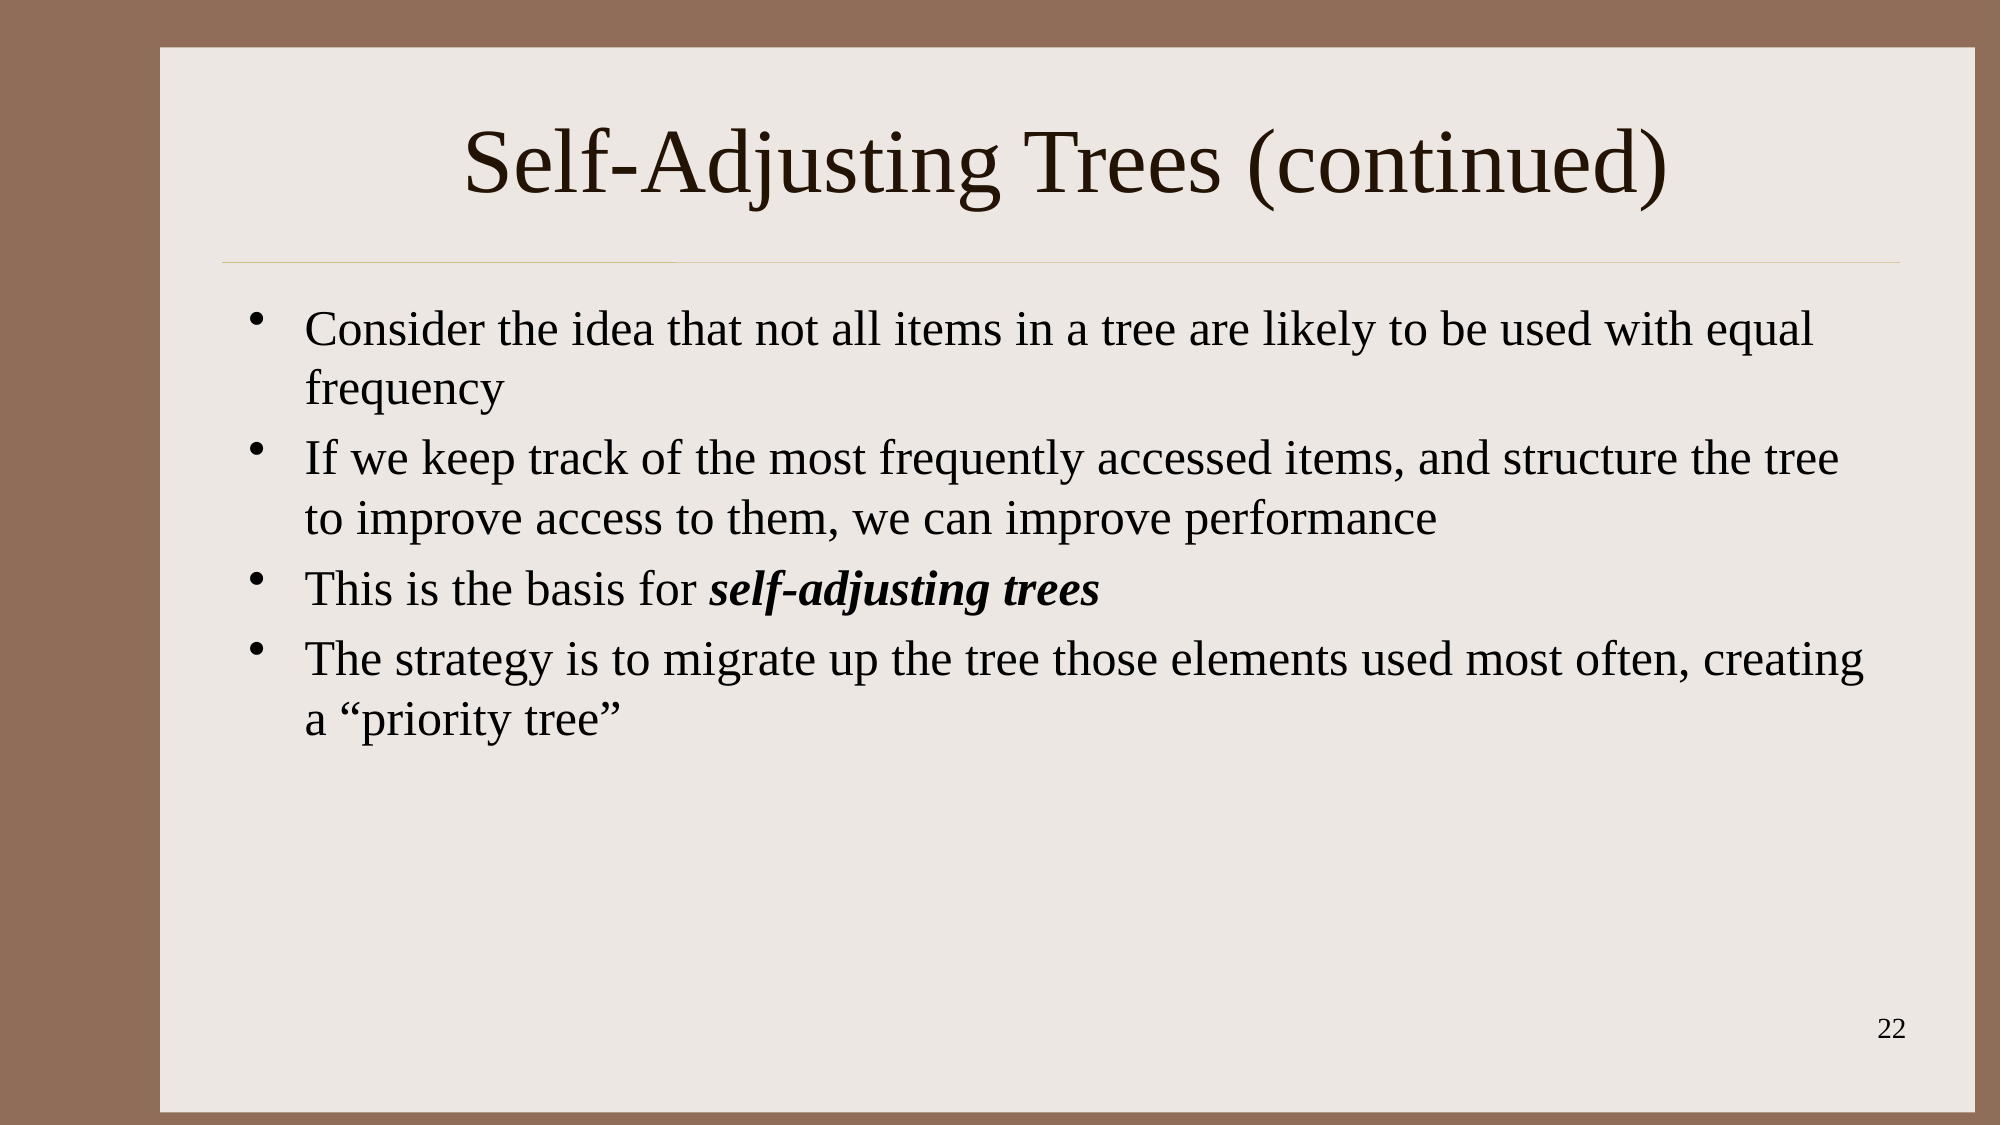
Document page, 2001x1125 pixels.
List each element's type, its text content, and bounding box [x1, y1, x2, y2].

slide_number 22 [1505, 1001, 1922, 1077]
list Consider the idea that not all items in a tree are likely to be used with equal frequency If we keep track of the most frequently accessed items, and structure the tree to improve access to them, we can improve performance This is the basis for self-adjusting trees The strategy is to migrate up the tree those elements used most often, creating a “priority tree” [233, 287, 1900, 963]
title Self-Adjusting Trees (continued) [233, 62, 1900, 250]
